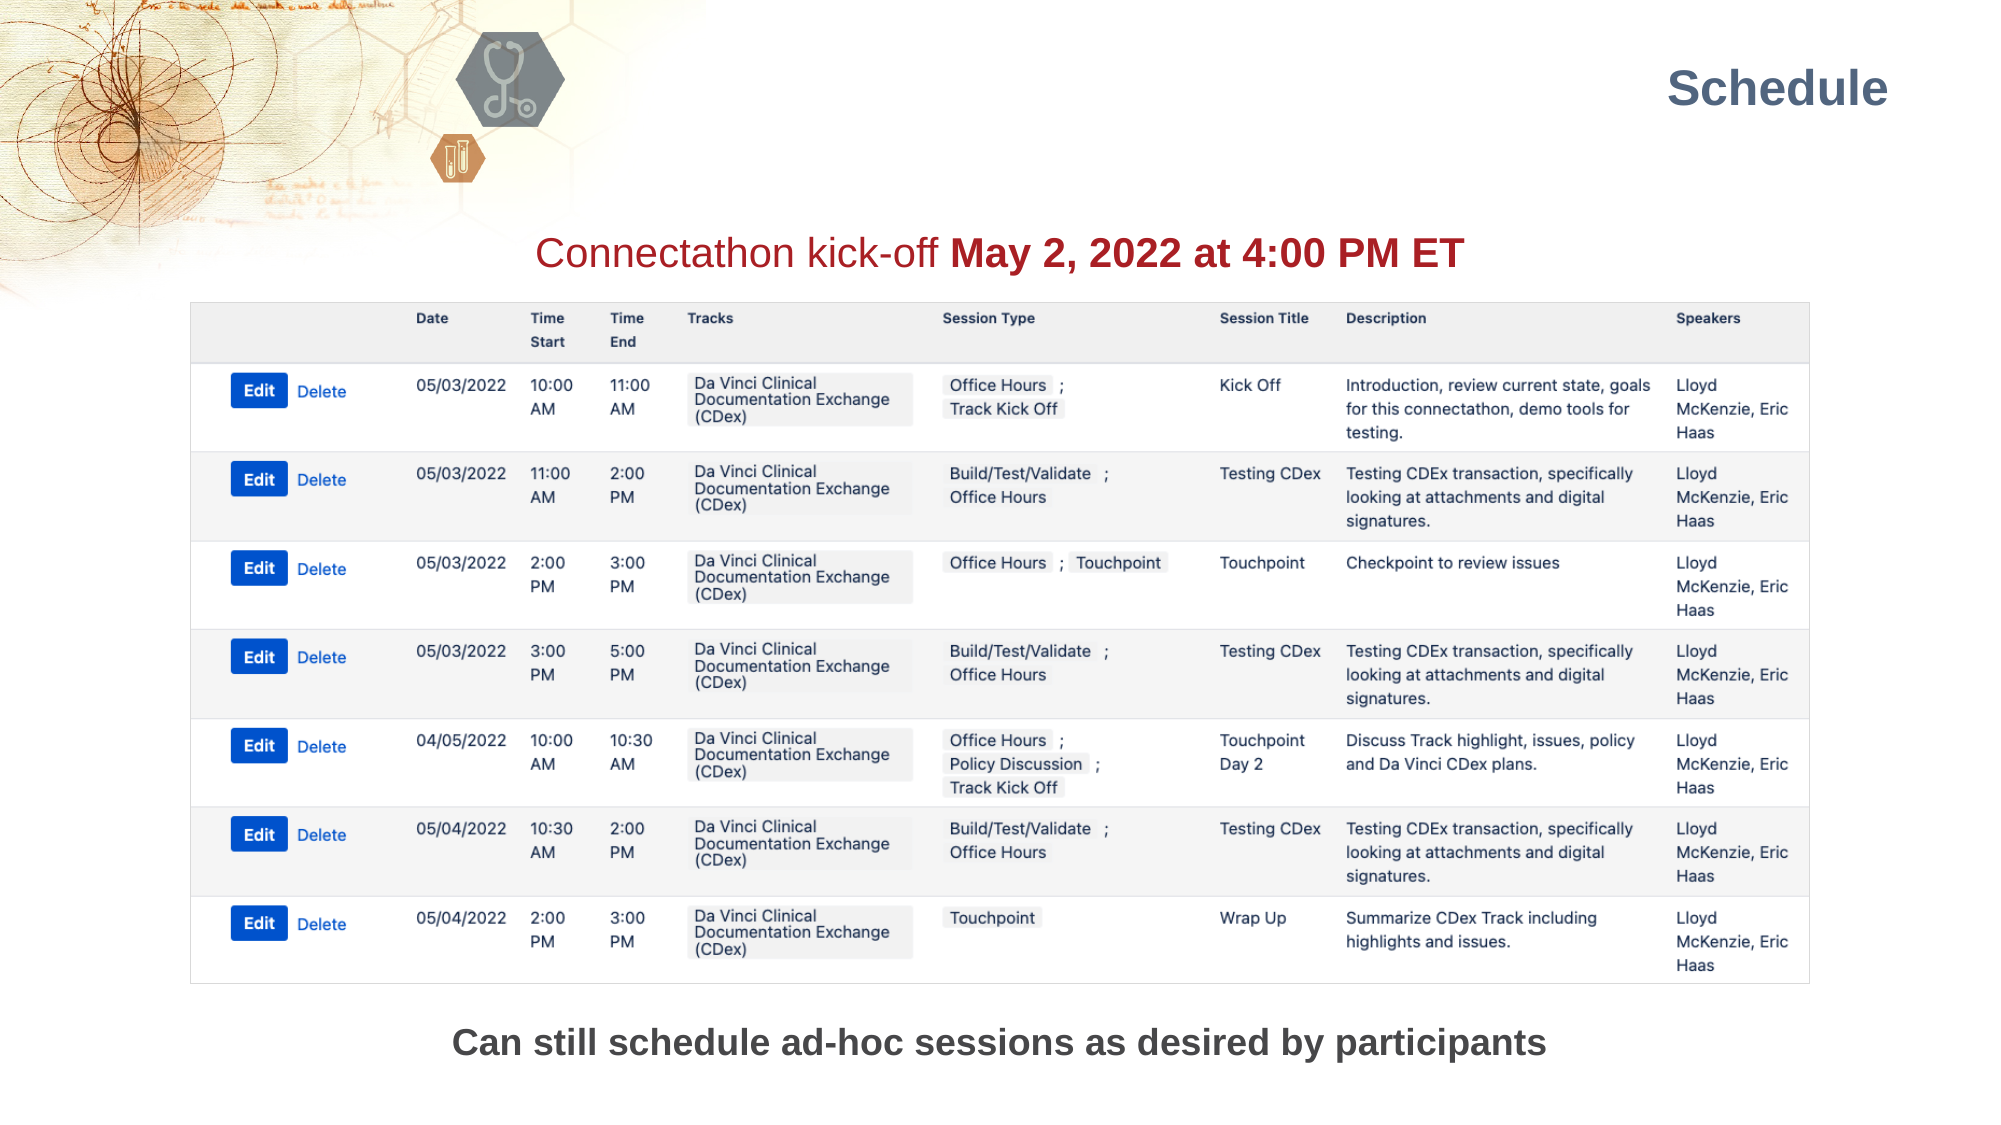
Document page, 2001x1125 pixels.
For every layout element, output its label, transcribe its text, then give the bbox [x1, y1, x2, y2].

picture [0, 0, 1810, 984]
text_box Can still schedule ad-hoc sessions as desired by participants [404, 1010, 1596, 1071]
list Schedule [866, 54, 1904, 115]
text_box Connectathon kick-off May 2, 2022 at 4:00 PM ET [461, 218, 1539, 283]
